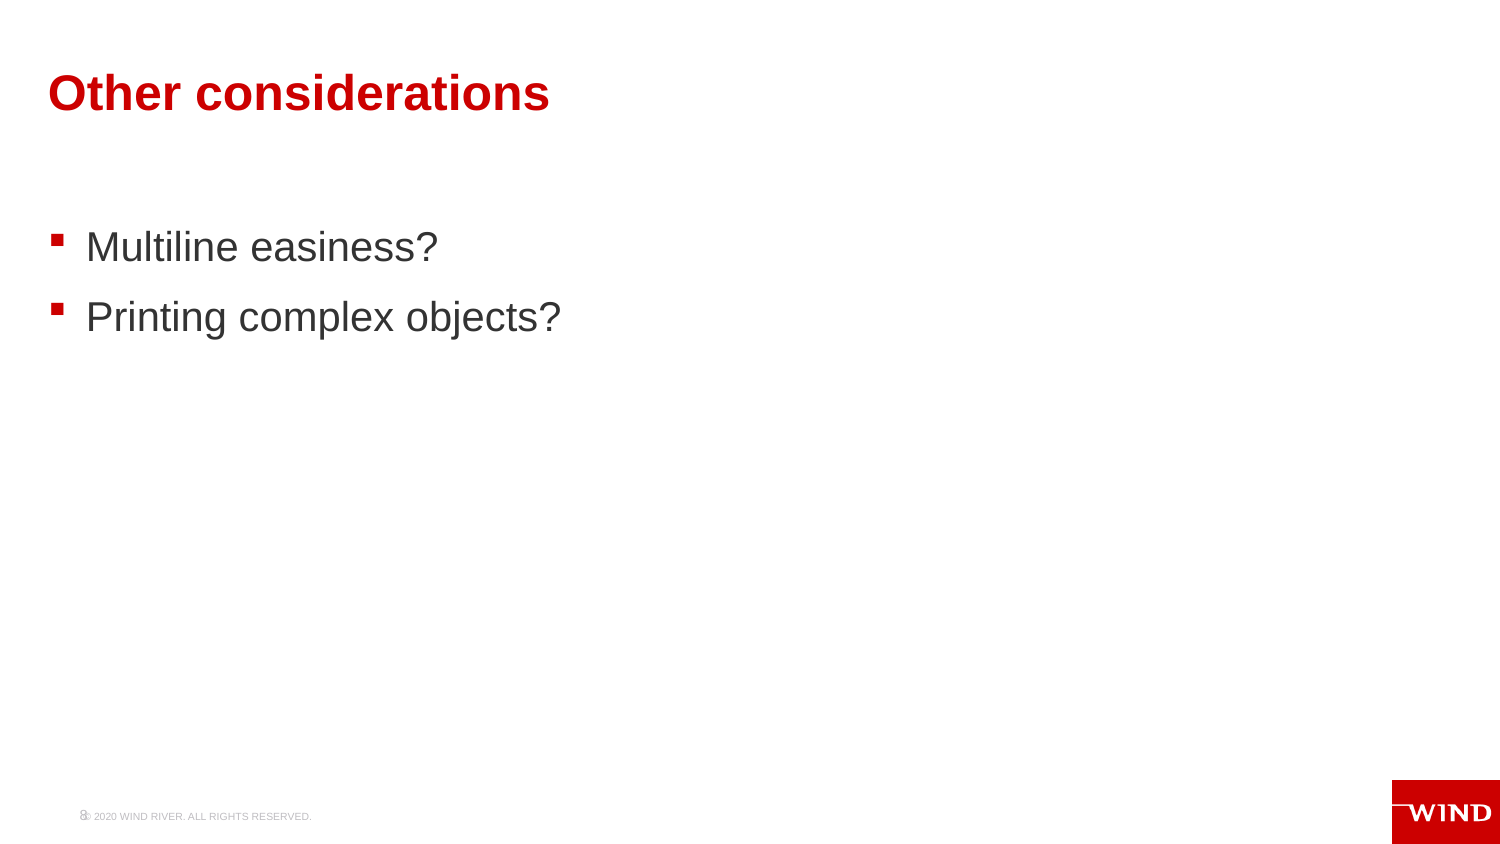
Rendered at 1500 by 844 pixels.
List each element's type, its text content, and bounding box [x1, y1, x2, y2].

list Multiline easiness? Printing complex objects? [48, 225, 1455, 342]
picture [1392, 780, 1500, 844]
title Other considerations [48, 67, 1455, 121]
